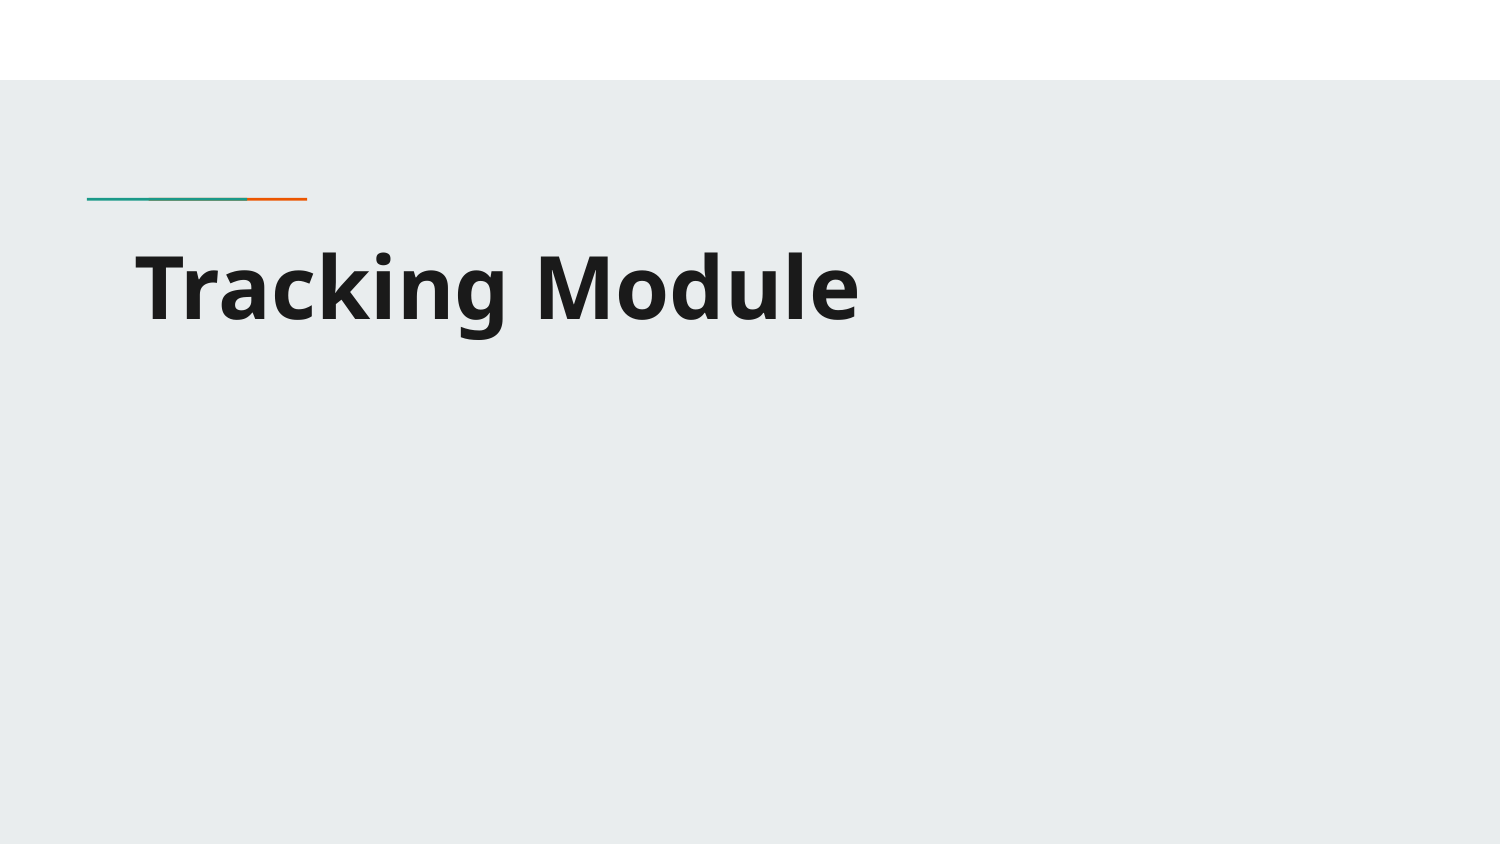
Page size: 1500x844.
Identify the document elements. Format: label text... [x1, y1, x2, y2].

title Tracking Module [119, 216, 1381, 490]
